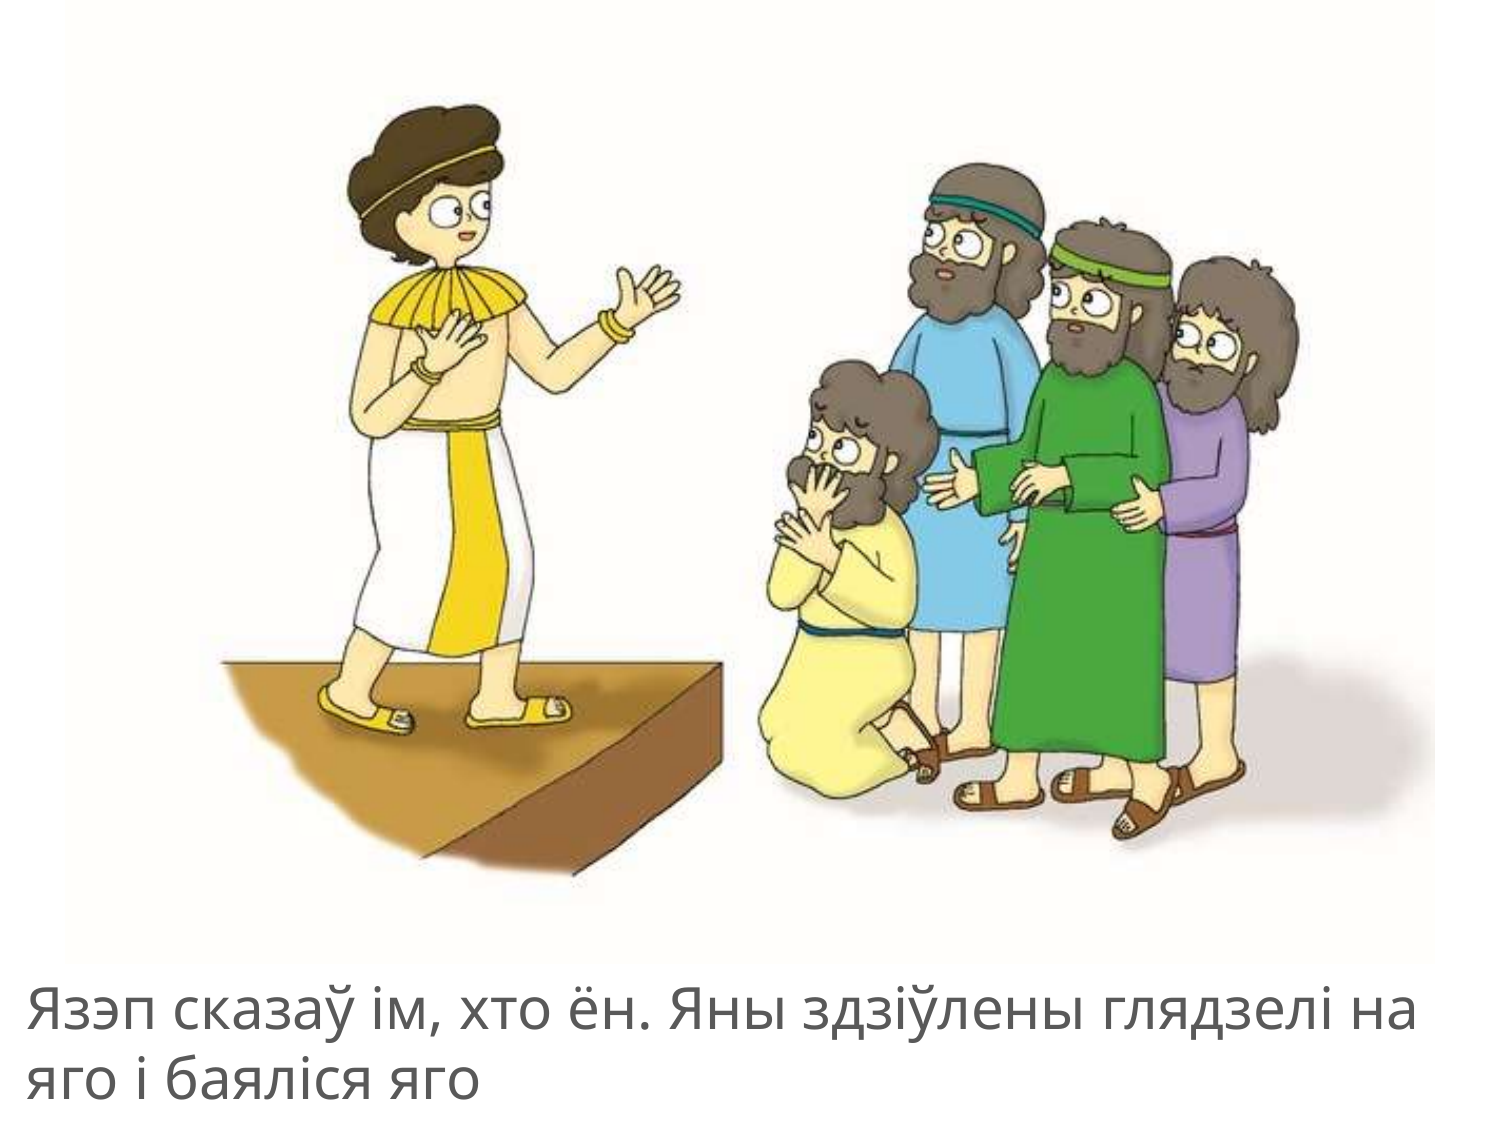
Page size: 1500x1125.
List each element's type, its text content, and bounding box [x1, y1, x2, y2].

text_box Язэп сказаў ім, хто ён. Яны здзіўлены глядзелі на яго і баяліся яго [11, 964, 1498, 1119]
picture [64, 0, 1436, 965]
